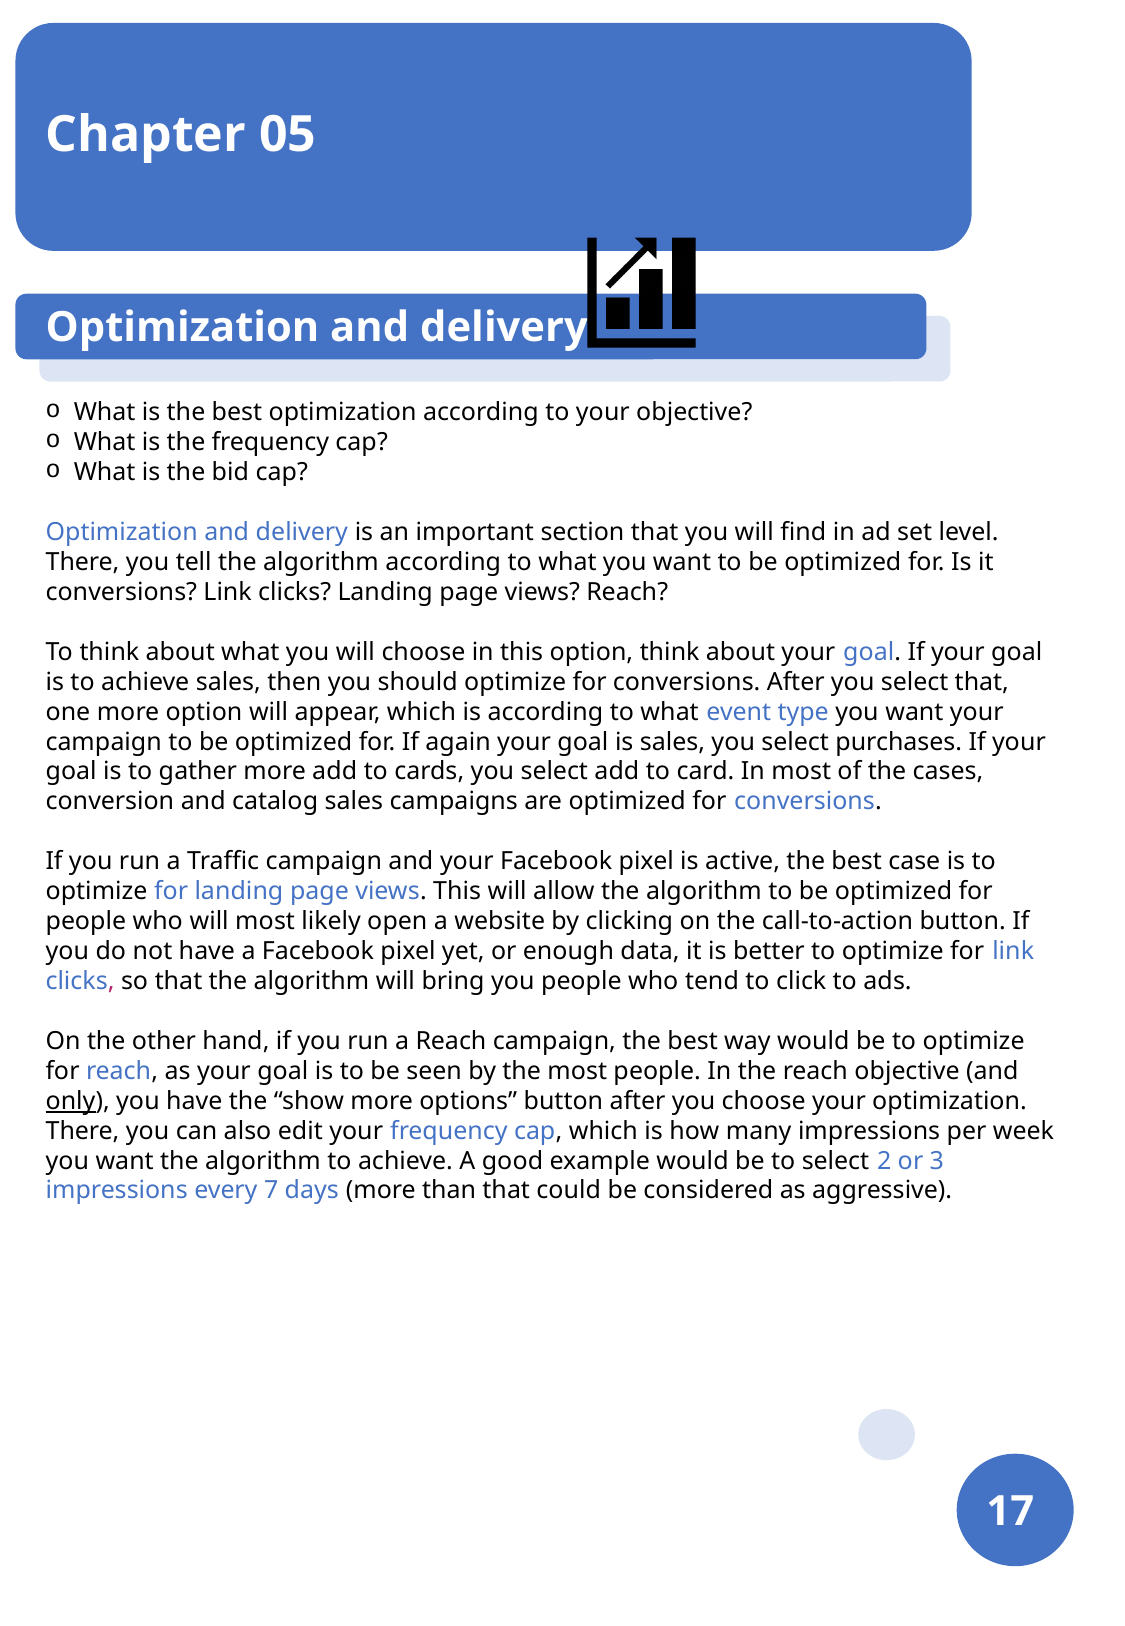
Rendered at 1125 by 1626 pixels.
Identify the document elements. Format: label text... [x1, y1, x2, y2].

text_box [14, 21, 973, 252]
text_box [14, 292, 565, 361]
text_box [716, 292, 928, 361]
text_box [857, 1407, 916, 1462]
text_box 17 [971, 1476, 1074, 1542]
text_box [955, 1452, 1065, 1568]
text_box What is the best optimization according to your objective? What is the frequency cap? What is the bid cap? Optimization and delivery is an important section that you will find in ad set level. There, you tell the algorithm according to what you want to be optimized for. Is it conversions? Link clicks? Landing page views? Reach? To think about what you will choose in this option, think about your goal. If your goal is to achieve sales, then you should optimize for conversions. After you select that, one more option will appear, which is according to what event type you want your campaign to be optimized for. If again your goal is sales, you select purchases. If your goal is to gather more add to cards, you select add to card. In most of the cases, conversion and catalog sales campaigns are optimized for conversions. If you run a Traffic campaign and your Facebook pixel is active, the best case is to optimize for landing page views. This will allow the algorithm to be optimized for people who will most likely open a website by clicking on the call-to-action button. If you do not have a Facebook pixel yet, or enough data, it is better to optimize for link clicks, so that the algorithm will bring you people who tend to click to ads. On the other hand, if you run a Reach campaign, the best way would be to optimize for reach, as your goal is to be seen by the most people. In the reach objective (and only), you have the “show more options” button after you choose your optimization. There, you can also edit your frequency cap, which is how many impressions per week you want the algorithm to achieve. A good example would be to select 2 or 3 impressions every 7 days (more than that could be considered as aggressive). [30, 388, 1074, 1332]
picture [565, 217, 716, 368]
text_box Optimization and delivery [30, 292, 565, 358]
text_box [38, 314, 952, 383]
text_box Chapter 05 [30, 94, 489, 169]
